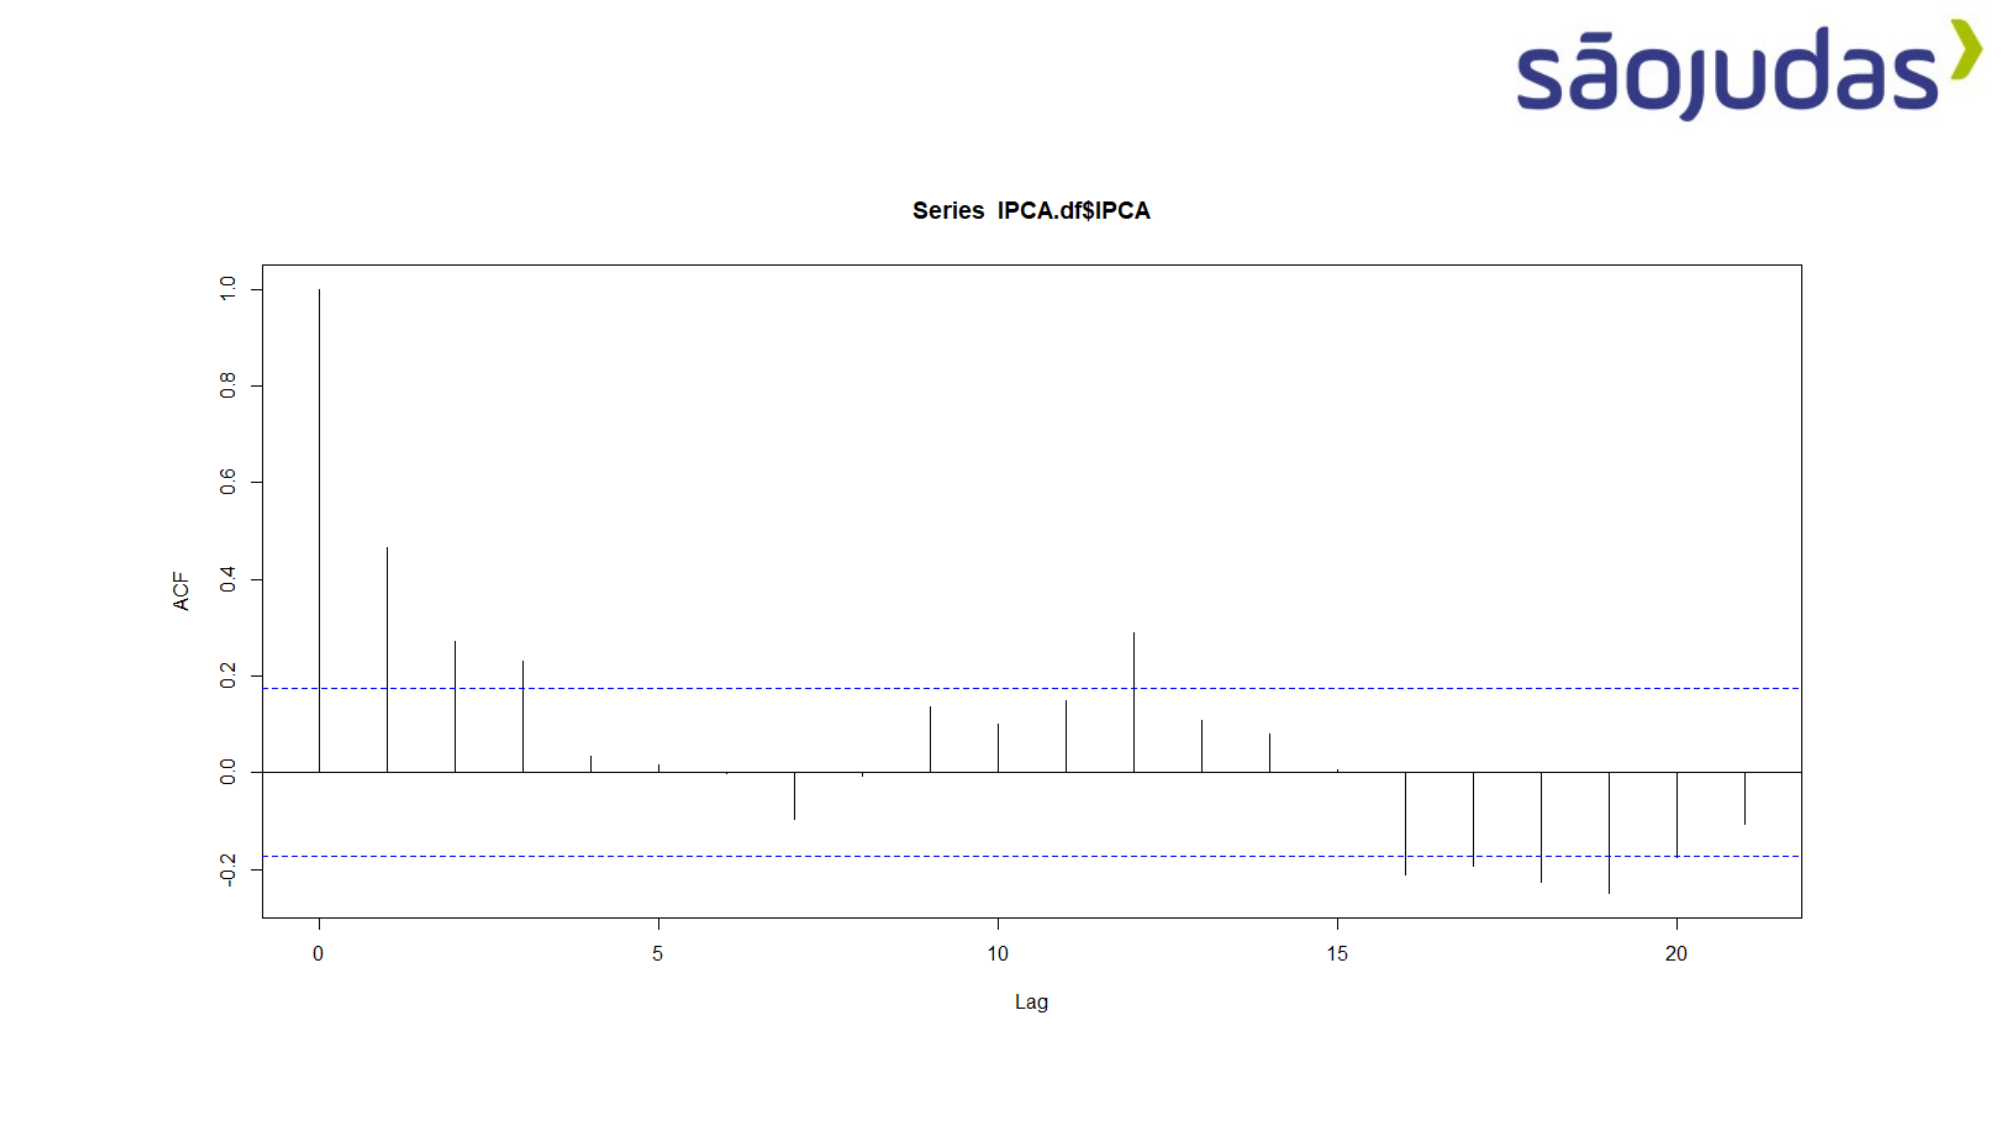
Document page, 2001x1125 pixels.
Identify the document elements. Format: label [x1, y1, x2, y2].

picture [170, 0, 1985, 1018]
